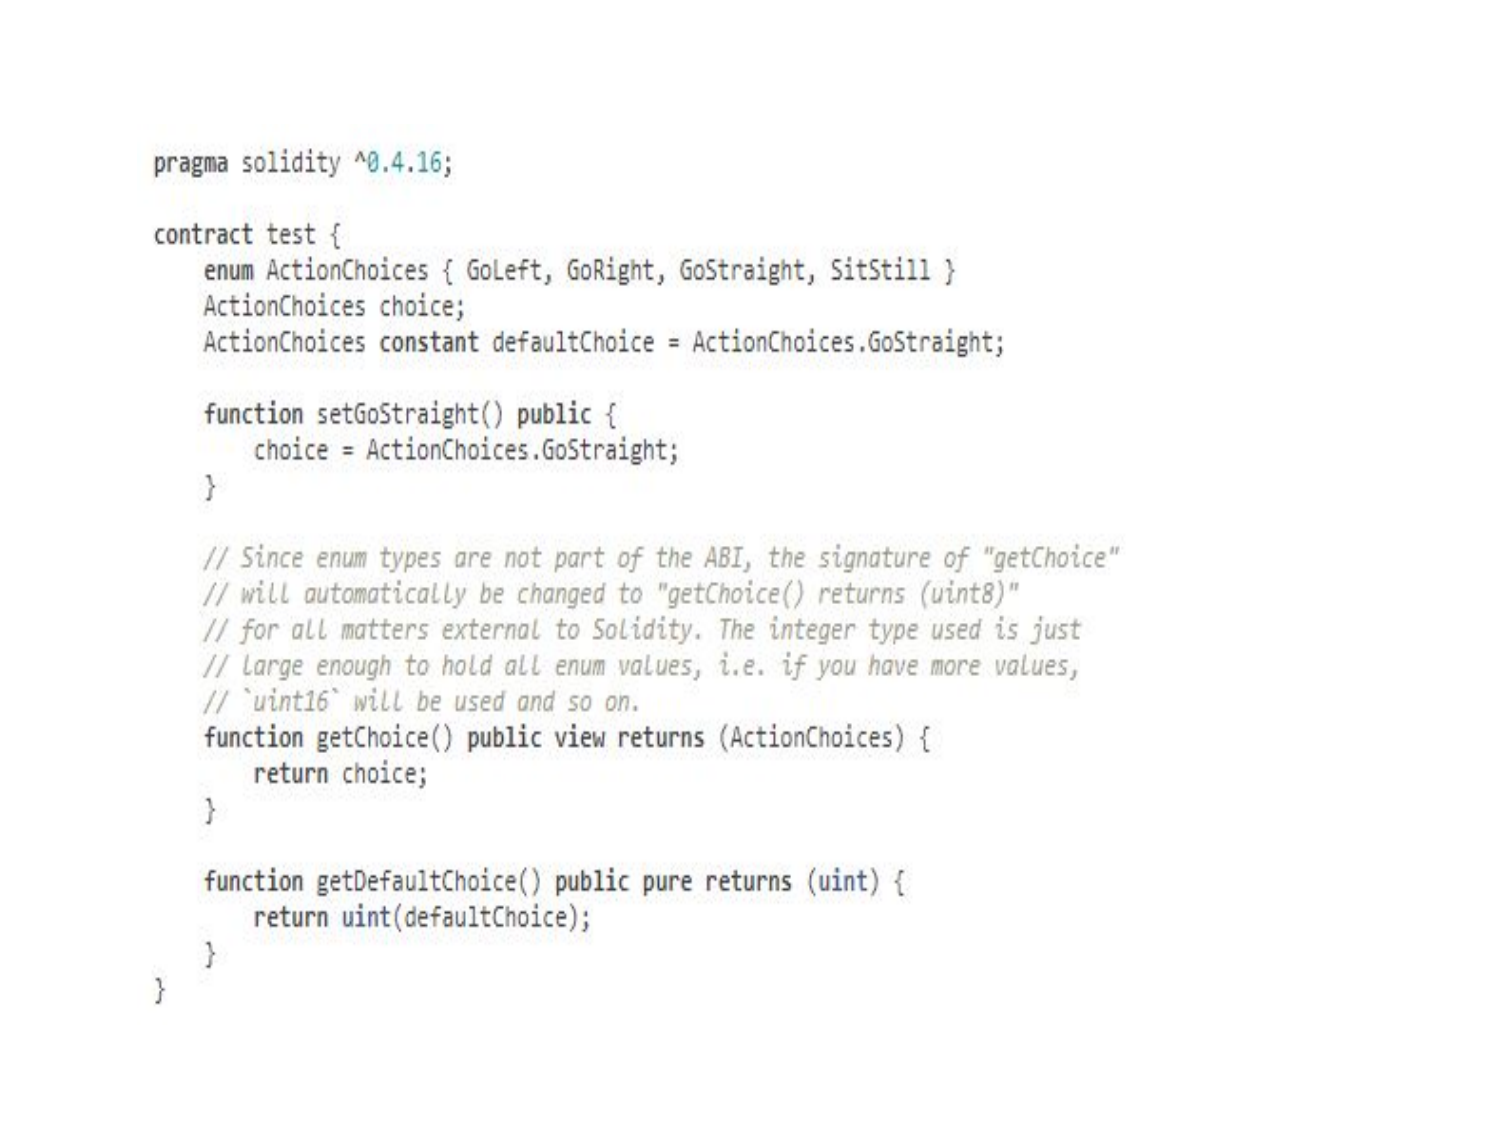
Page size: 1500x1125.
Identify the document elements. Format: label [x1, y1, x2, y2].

list [137, 124, 1388, 1026]
